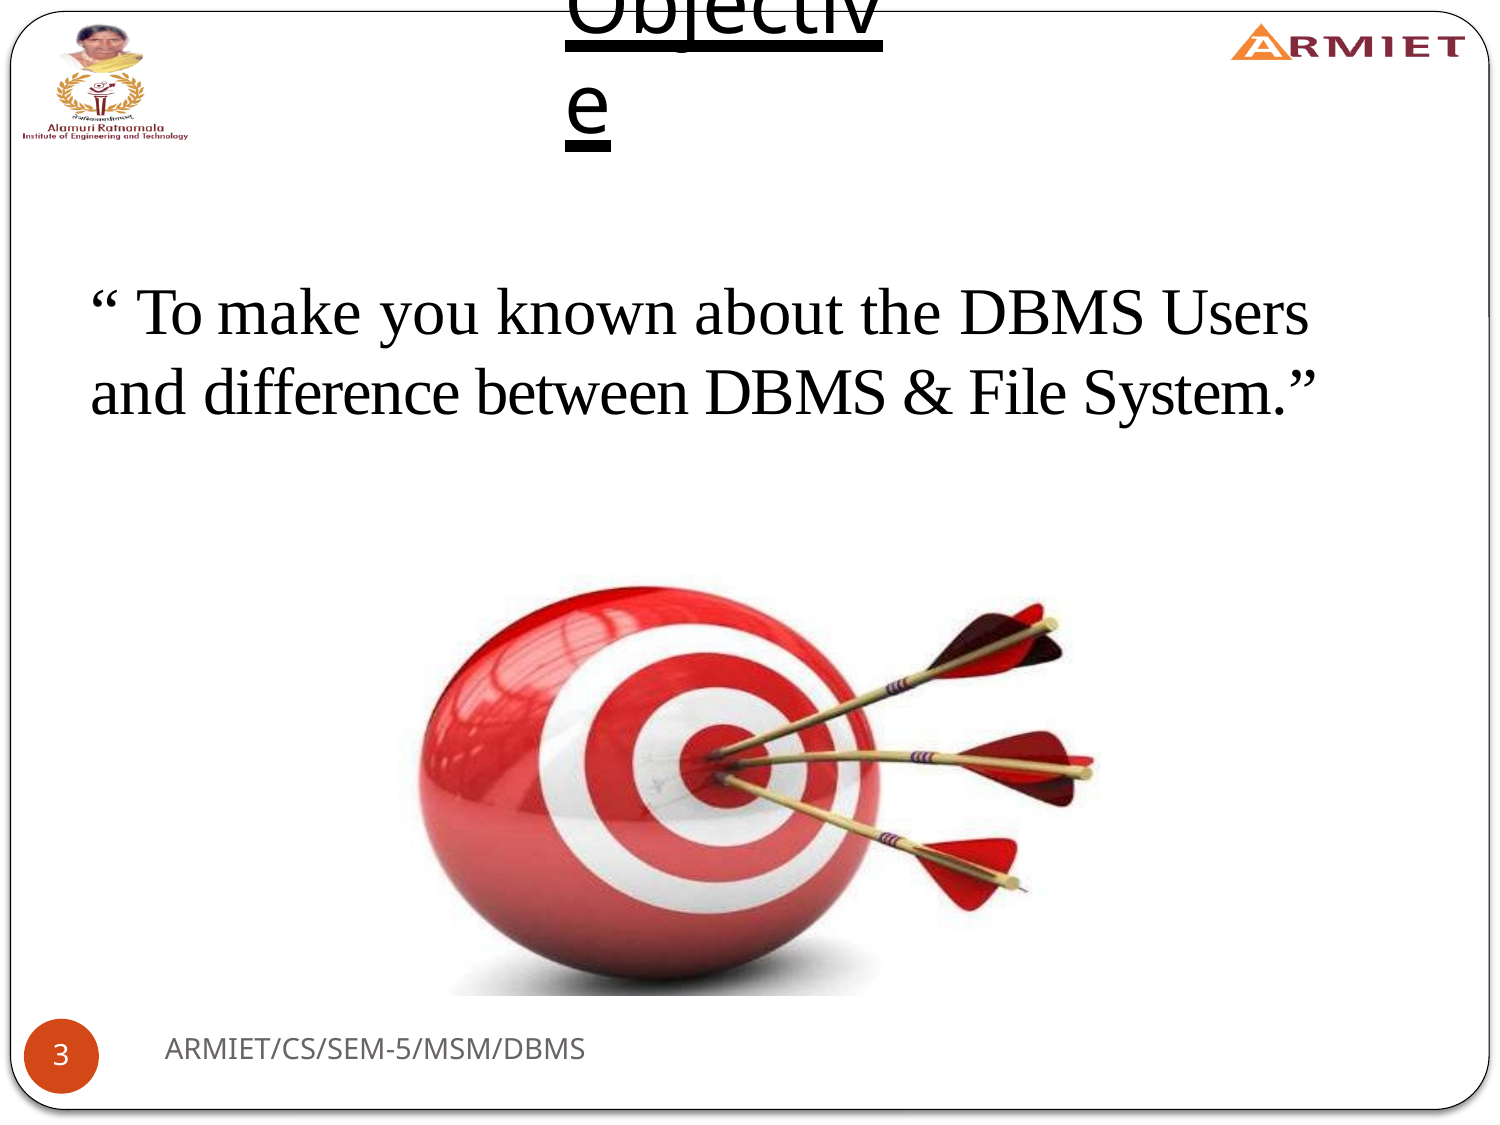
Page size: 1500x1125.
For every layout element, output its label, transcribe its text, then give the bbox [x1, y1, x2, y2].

title Objective [562, 0, 924, 150]
text_box “ To make you known about the DBMS Users and difference between DBMS & File System.” [87, 249, 1410, 428]
slide_number 3 [23, 1018, 99, 1094]
text_box [398, 574, 1102, 996]
picture [1230, 23, 1466, 61]
footer ARMIET/CS/SEM-5/MSM/DBMS [150, 1012, 800, 1088]
picture [23, 23, 188, 141]
